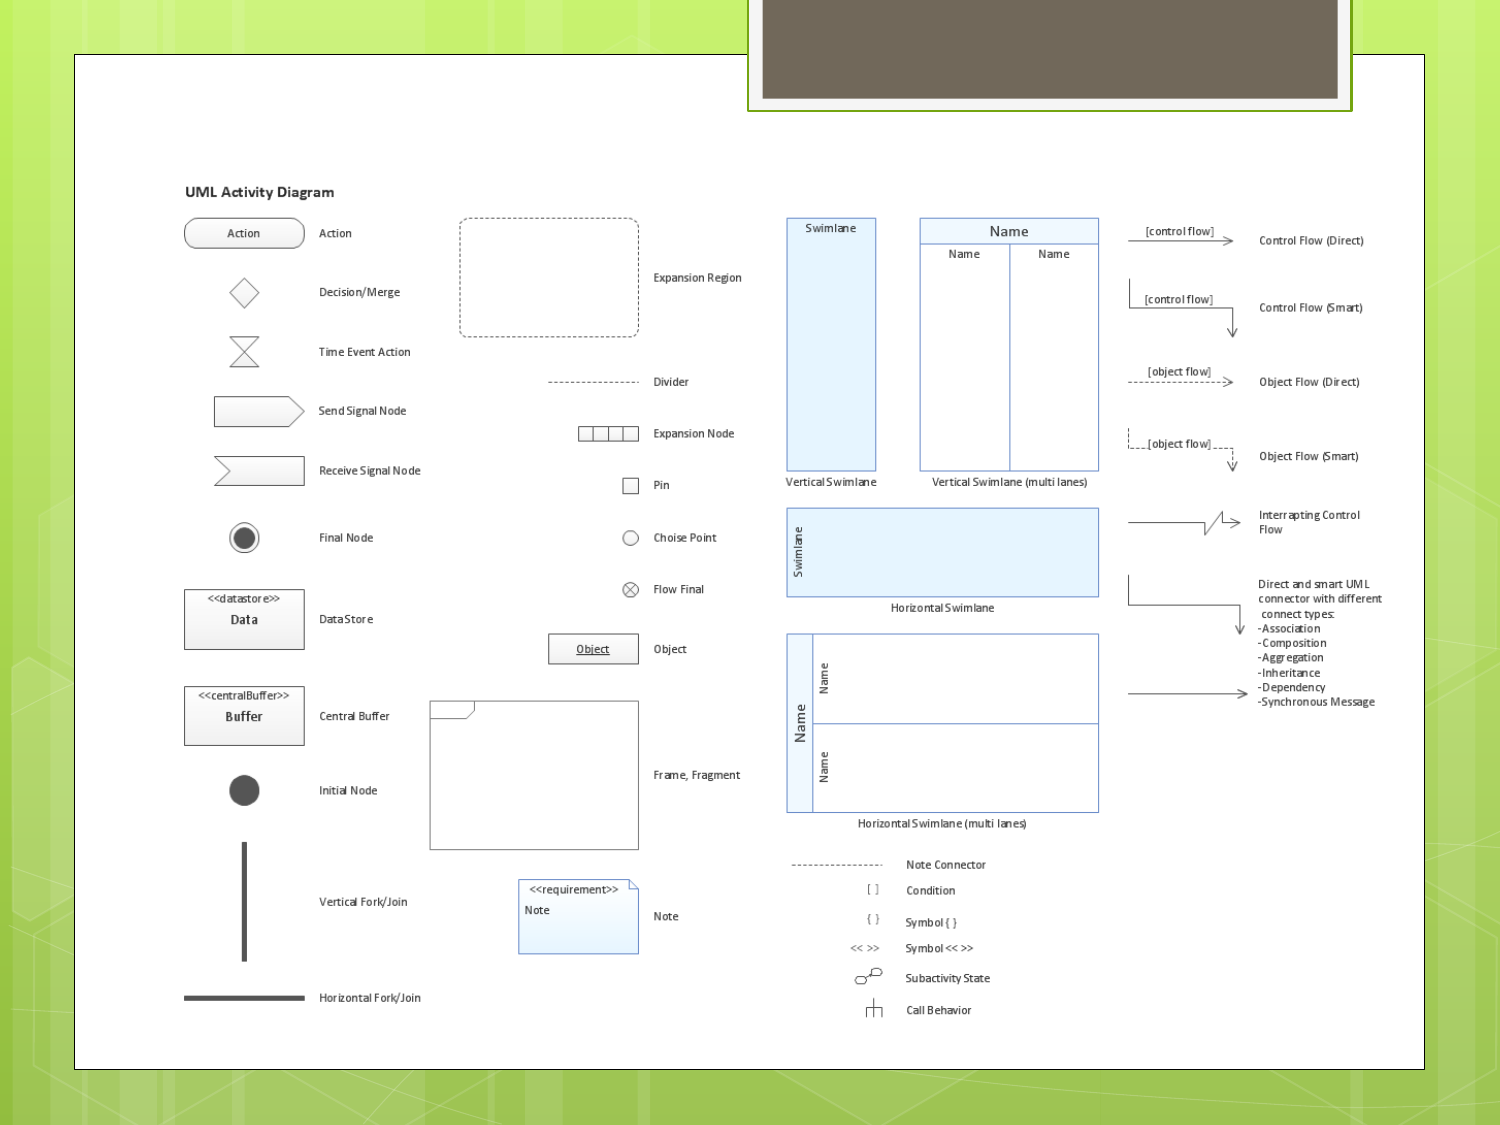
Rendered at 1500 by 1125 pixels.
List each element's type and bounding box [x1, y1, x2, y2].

picture [149, 162, 1388, 1040]
